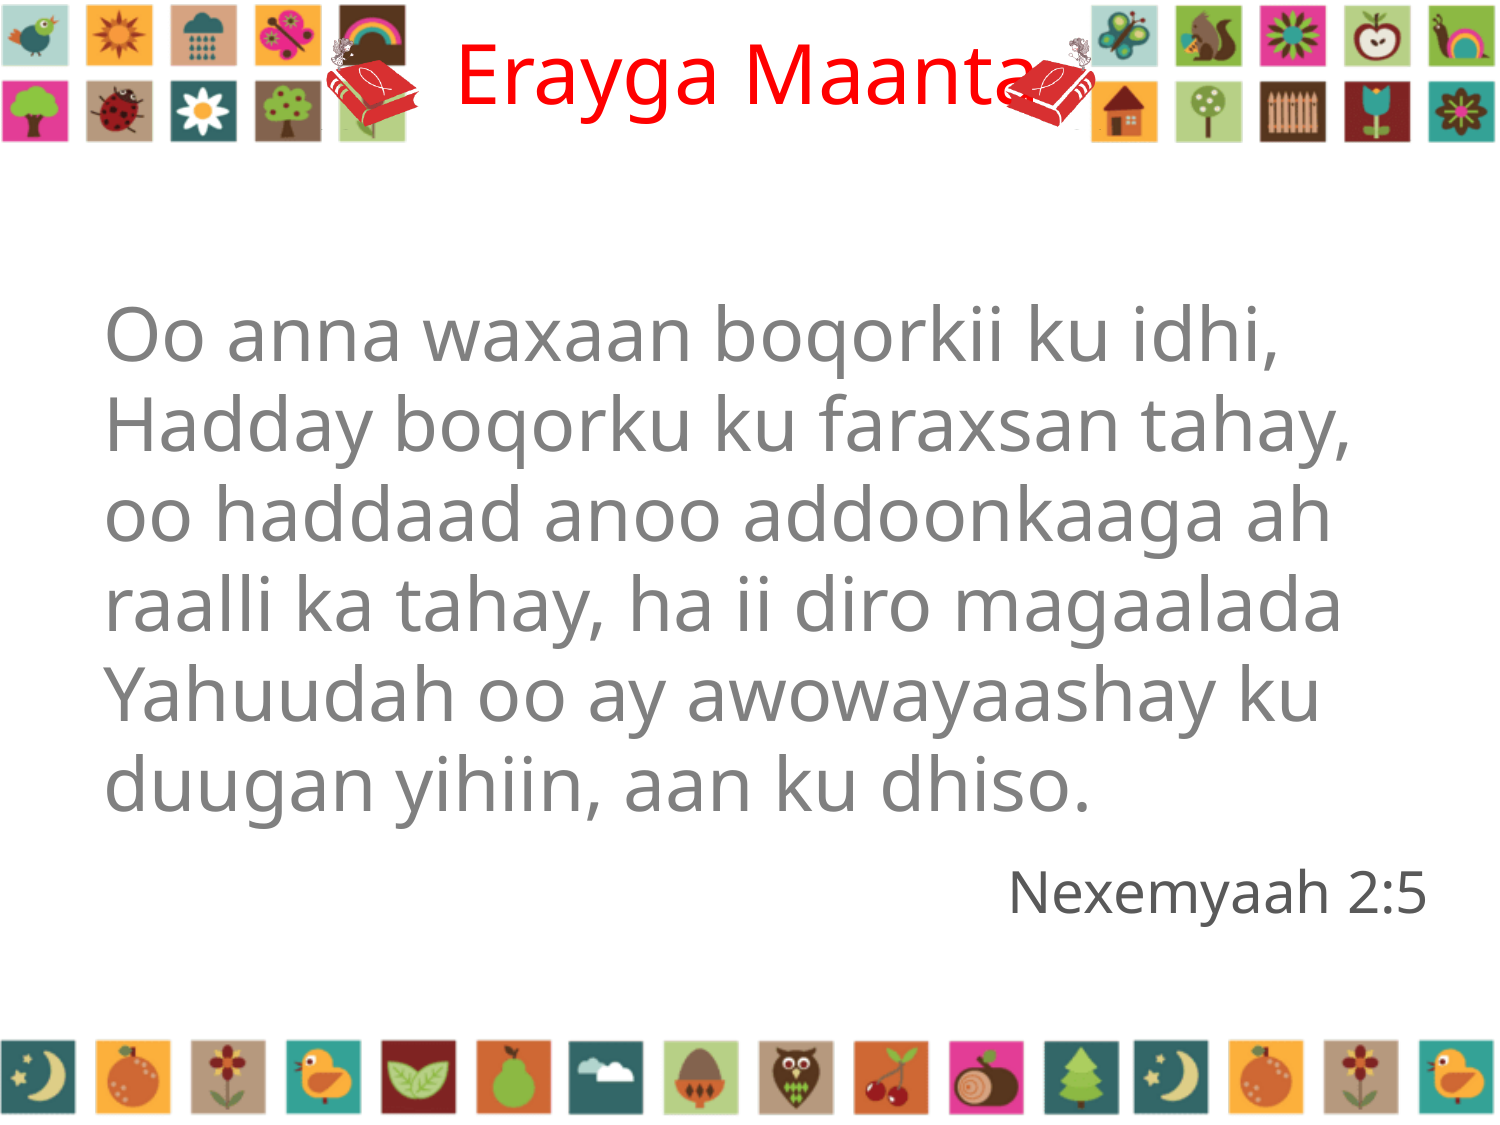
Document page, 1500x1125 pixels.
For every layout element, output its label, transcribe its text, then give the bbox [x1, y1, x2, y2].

picture [0, 3, 451, 150]
picture [974, 3, 1500, 150]
text_box Erayga Maanta [425, 13, 1078, 129]
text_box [0, 1028, 1500, 1118]
text_box Oo anna waxaan boqorkii ku idhi, Hadday boqorku ku faraxsan tahay, oo haddaad anoo addoonkaaga ah raalli ka tahay, ha ii diro magaalada Yahuudah oo ay awowayaashay ku duugan yihiin, aan ku dhiso. [88, 278, 1436, 834]
text_box Nexemyaah 2:5 [812, 848, 1444, 933]
